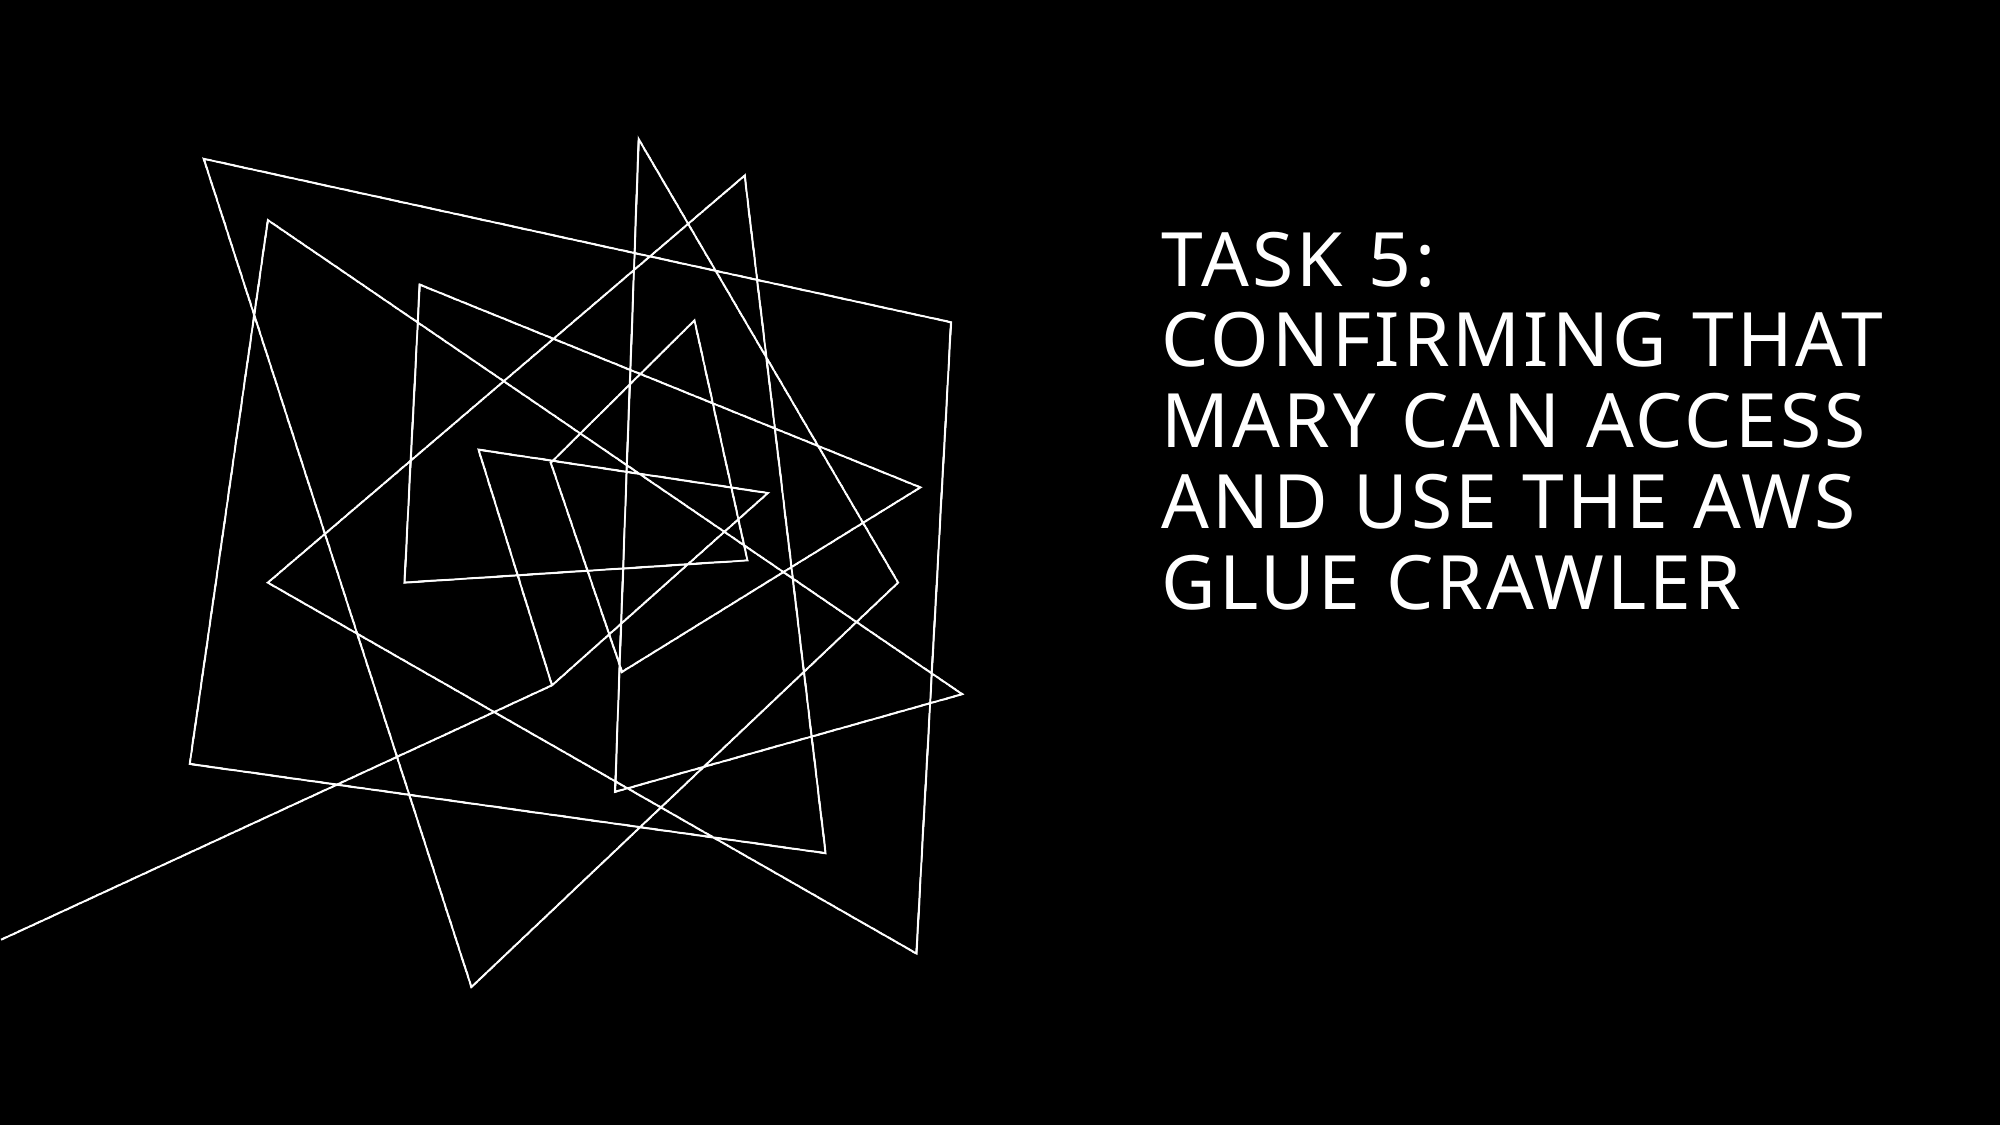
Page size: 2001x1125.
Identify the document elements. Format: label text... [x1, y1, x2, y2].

picture [0, 135, 965, 989]
title Task 5: Confirming that Mary can access and use the AWS Glue crawler [1146, 352, 1926, 634]
